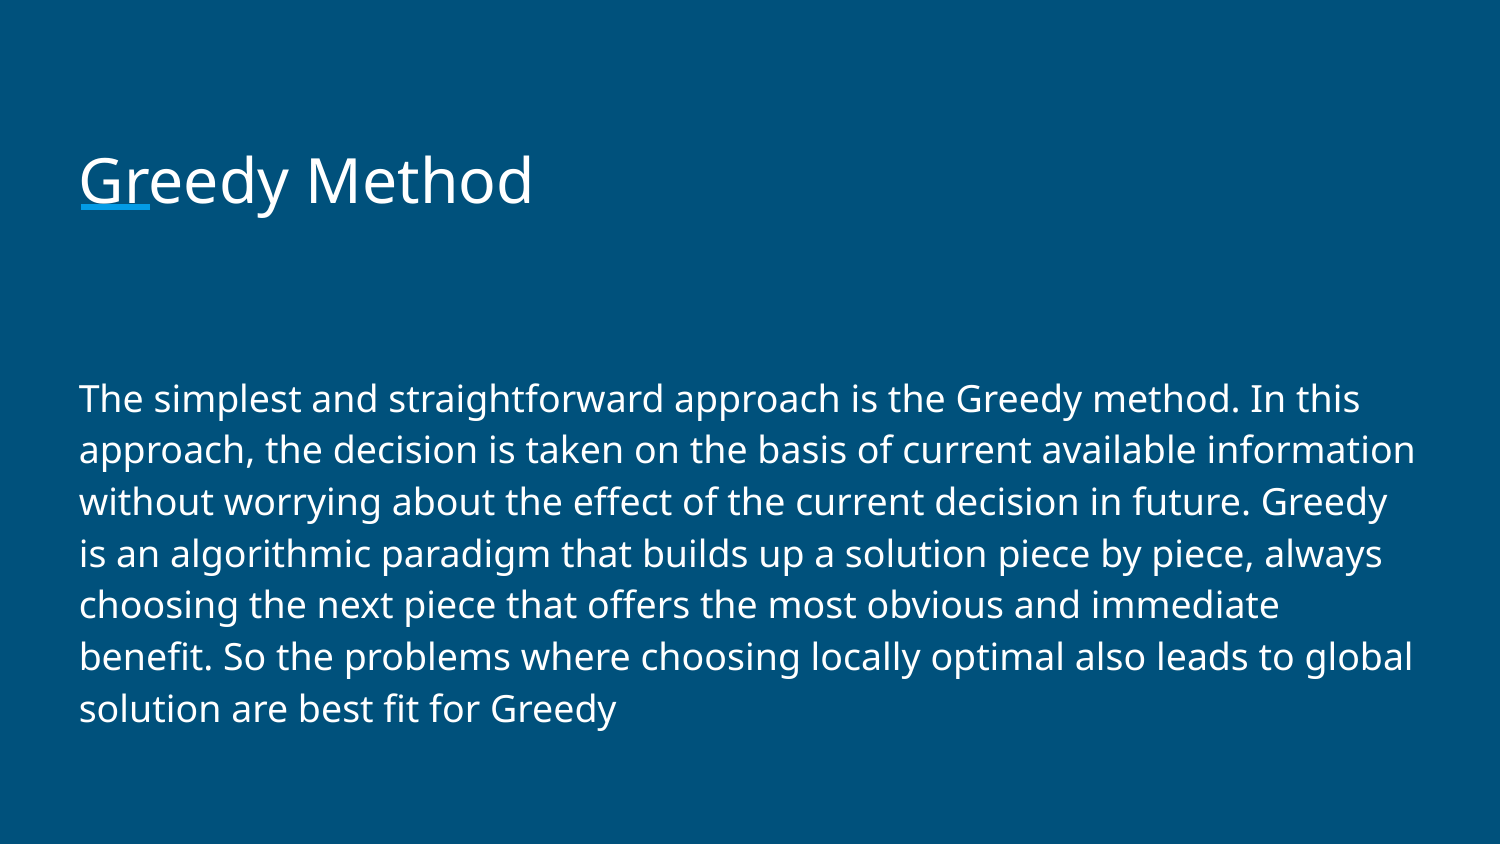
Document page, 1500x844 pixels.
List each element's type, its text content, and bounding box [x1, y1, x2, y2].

list The simplest and straightforward approach is the Greedy method. In this approach, the decision is taken on the basis of current available information without worrying about the effect of the current decision in future. Greedy is an algorithmic paradigm that builds up a solution piece by piece, always choosing the next piece that offers the most obvious and immediate benefit. So the problems where choosing locally optimal also leads to global solution are best fit for Greedy [63, 352, 1437, 750]
title Greedy Method [63, 75, 1437, 232]
